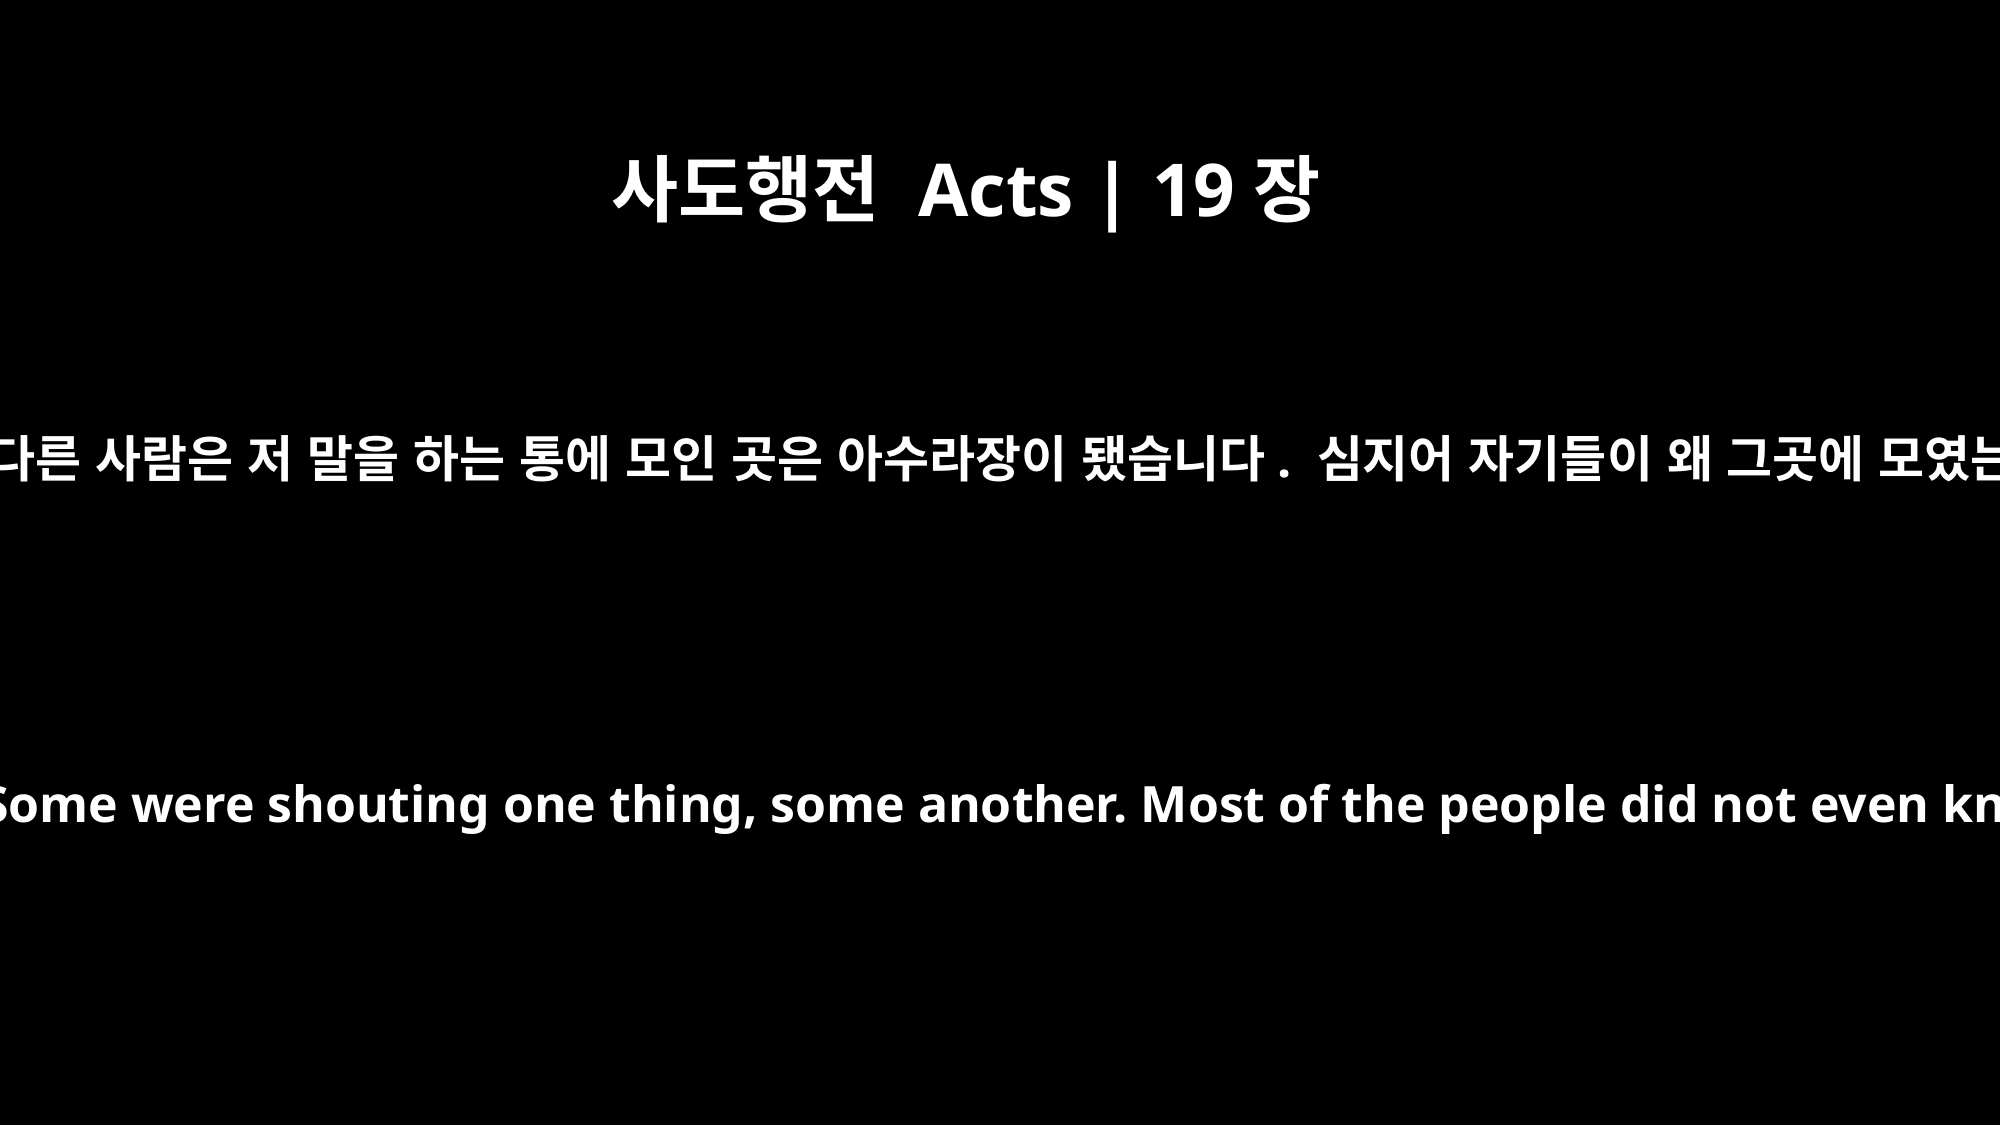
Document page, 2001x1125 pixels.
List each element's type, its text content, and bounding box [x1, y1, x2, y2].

text_box 32 연극장 안에서 어떤 사람은 이 말을 하고 또 다른 사람은 저 말을 하는 통에 모인 곳은 아수라장이 됐습니다. 심지어 자기들이 왜 그곳에 모였는지 모르는 사람들도 대부분이었습니다. [0, 359, 2000, 495]
text_box 사도행전 Acts | 19장 [596, 136, 1336, 239]
text_box The assembly was in confusion: Some were shouting one thing, some another. Most of the people did not even know why they were there. [0, 764, 2000, 840]
